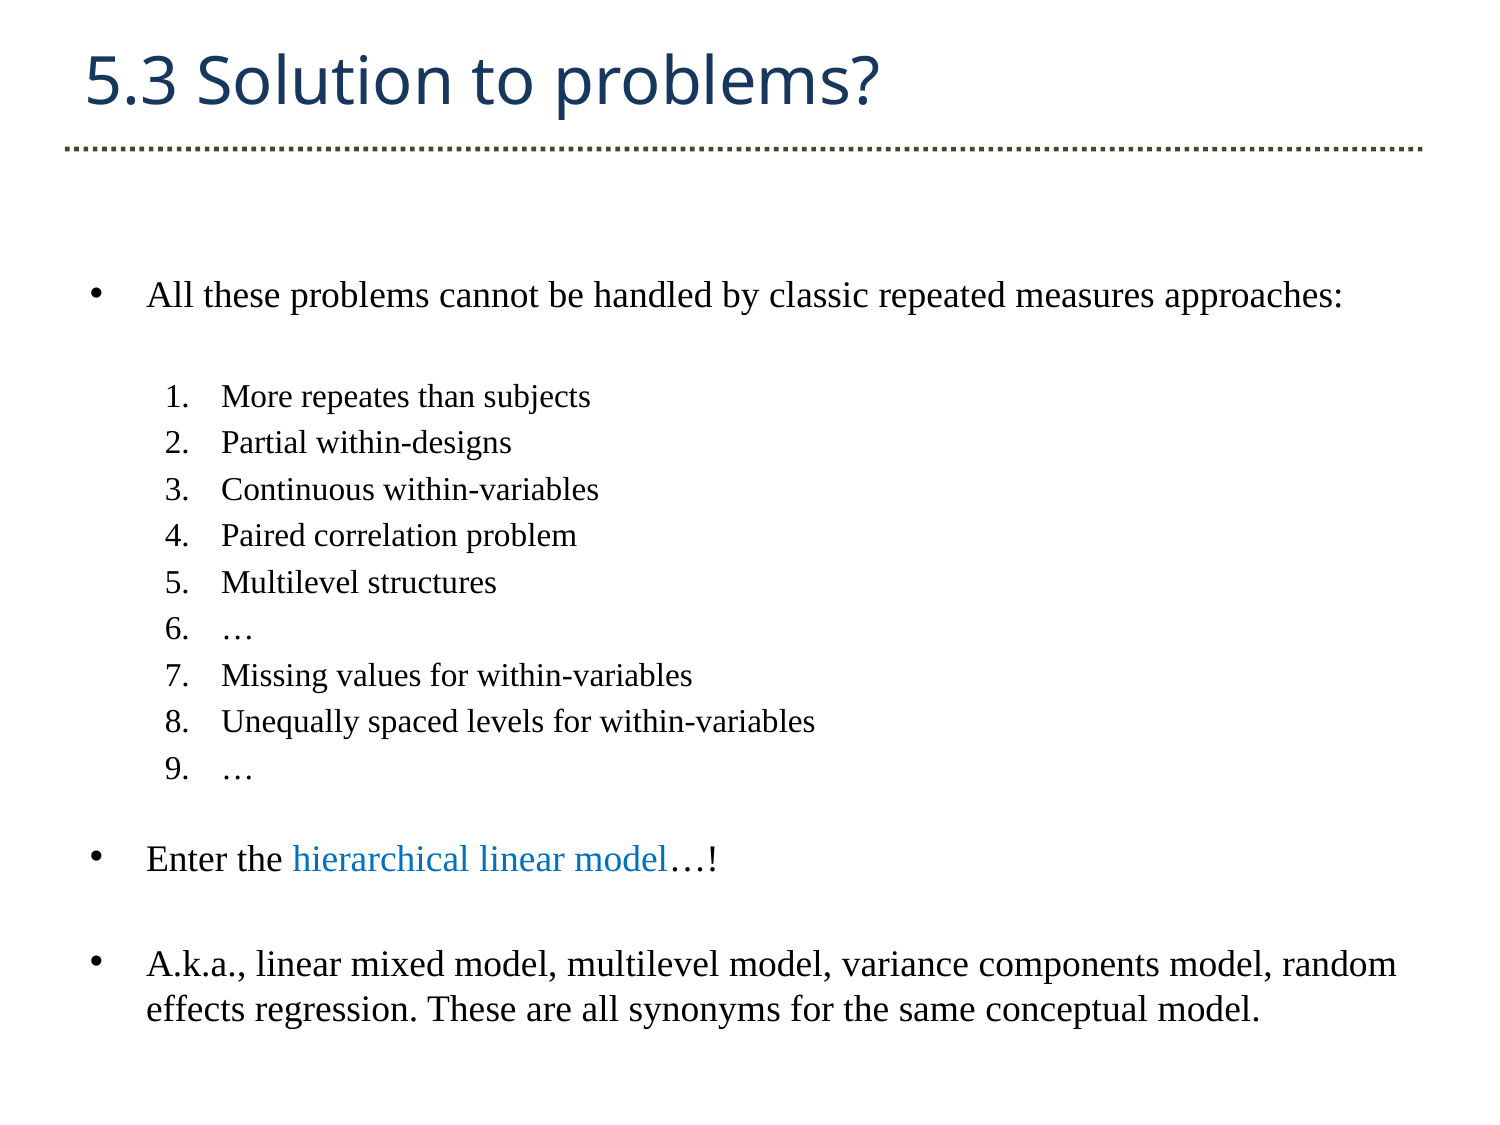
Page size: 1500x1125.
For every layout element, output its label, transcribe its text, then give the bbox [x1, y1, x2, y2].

text_box All these problems cannot be handled by classic repeated measures approaches: More repeates than subjects Partial within-designs Continuous within-variables Paired correlation problem Multilevel structures … Missing values for within-variables Unequally spaced levels for within-variables … Enter the hierarchical linear model…! A.k.a., linear mixed model, multilevel model, variance components model, random effects regression. These are all synonyms for the same conceptual model. [75, 262, 1425, 1094]
text_box 5.3 Solution to problems? [69, 30, 1412, 126]
